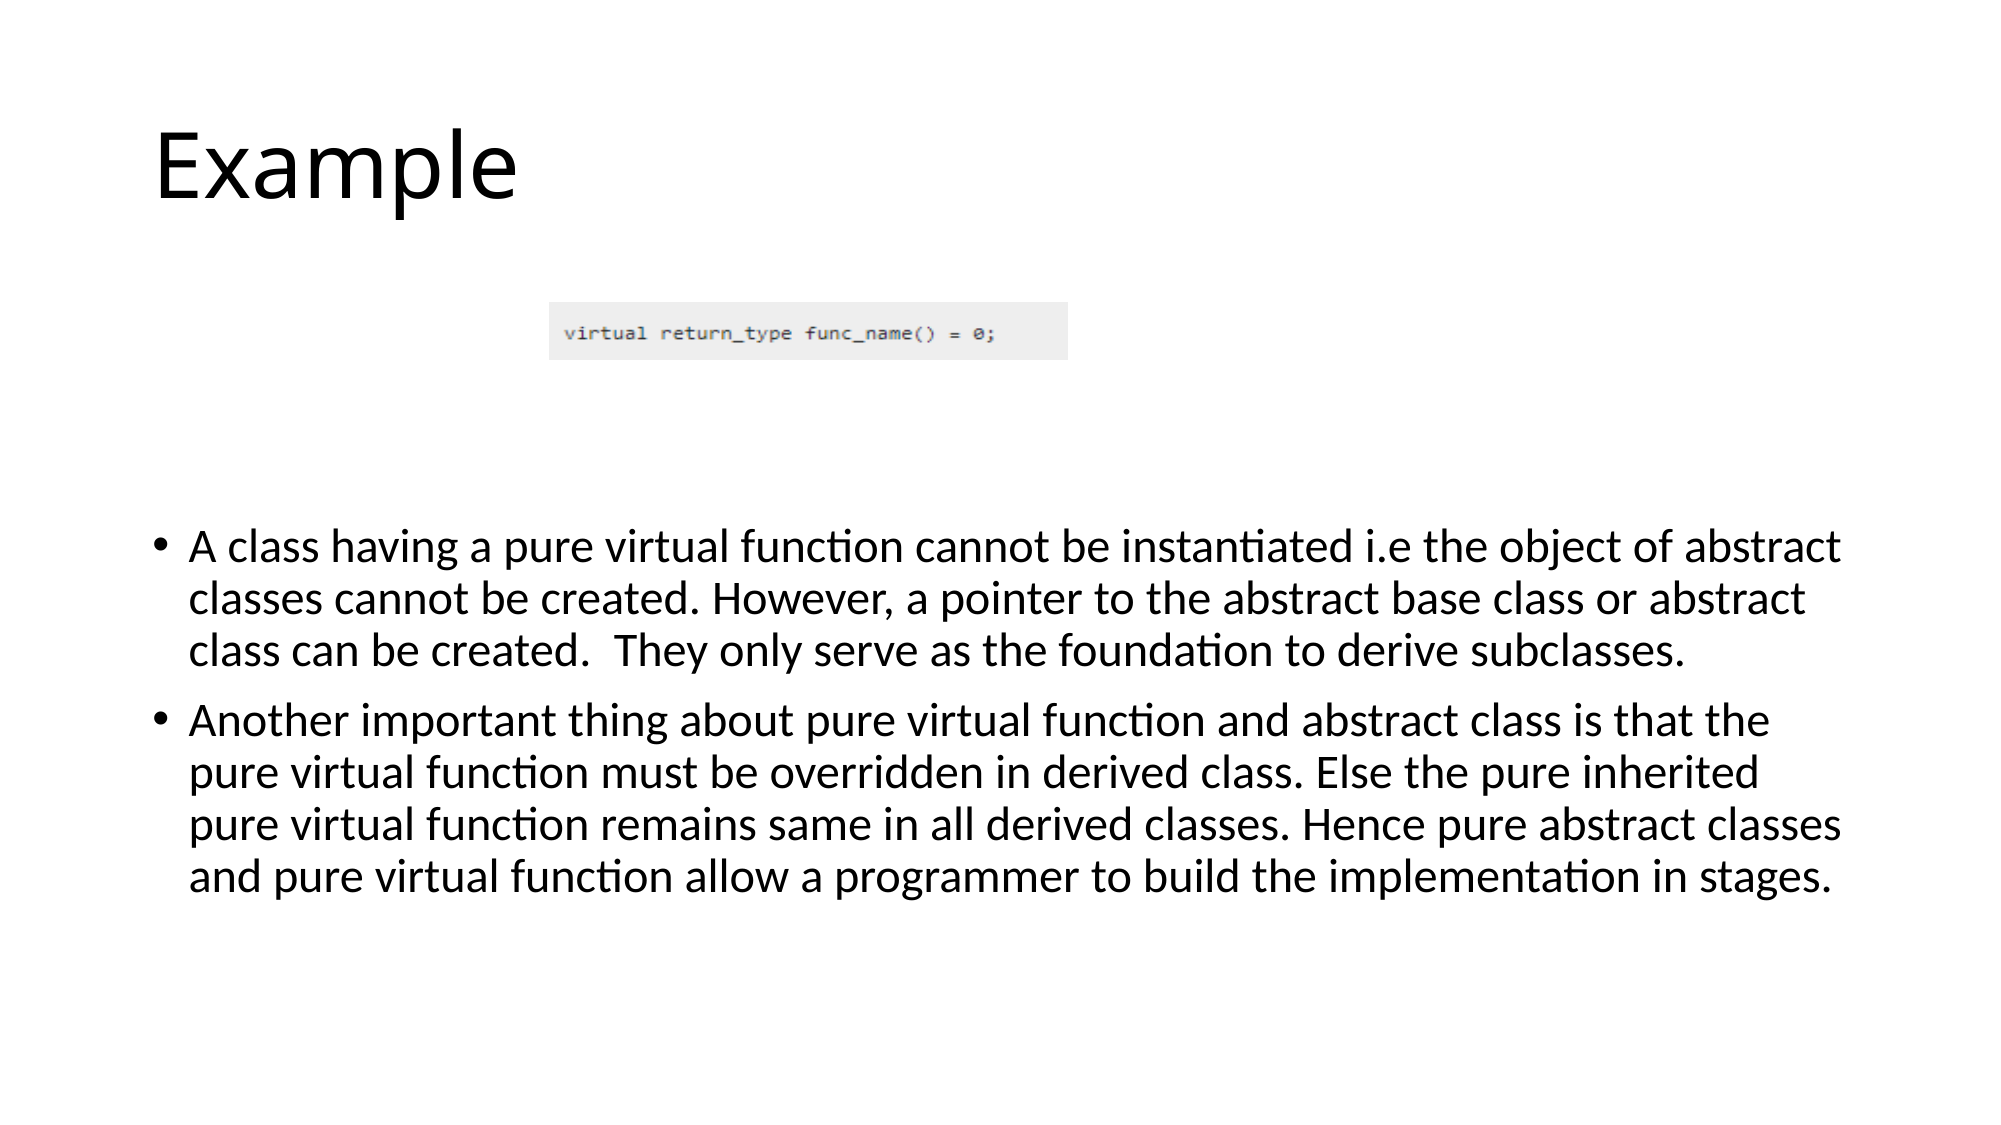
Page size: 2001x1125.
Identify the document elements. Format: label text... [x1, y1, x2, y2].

picture [549, 302, 1068, 360]
list A class having a pure virtual function cannot be instantiated i.e the object of abstract classes cannot be created. However, a pointer to the abstract base class or abstract class can be created. They only serve as the foundation to derive subclasses. Another important thing about pure virtual function and abstract class is that the pure virtual function must be overridden in derived class. Else the pure inherited pure virtual function remains same in all derived classes. Hence pure abstract classes and pure virtual function allow a programmer to build the implementation in stages. [137, 299, 1863, 1014]
title Example [137, 59, 1863, 278]
